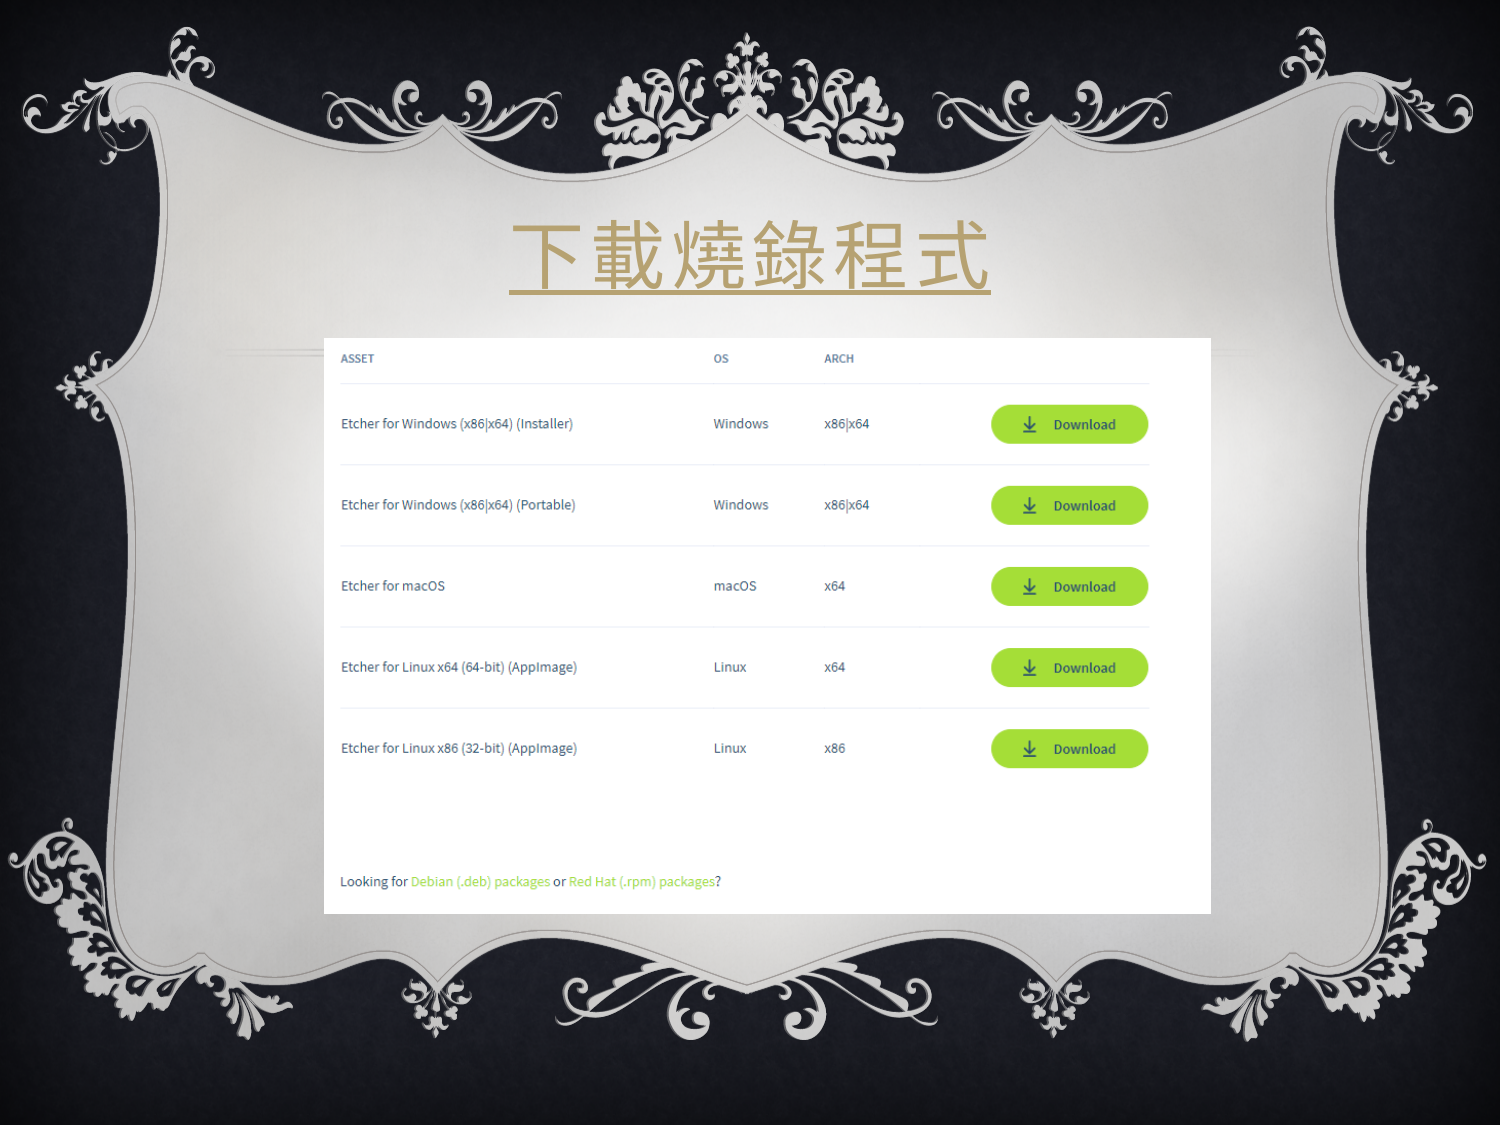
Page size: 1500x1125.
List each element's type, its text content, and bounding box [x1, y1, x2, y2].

picture [0, 337, 1500, 1125]
picture [0, 0, 1500, 265]
title 下載燒錄程式 [225, 212, 1275, 325]
